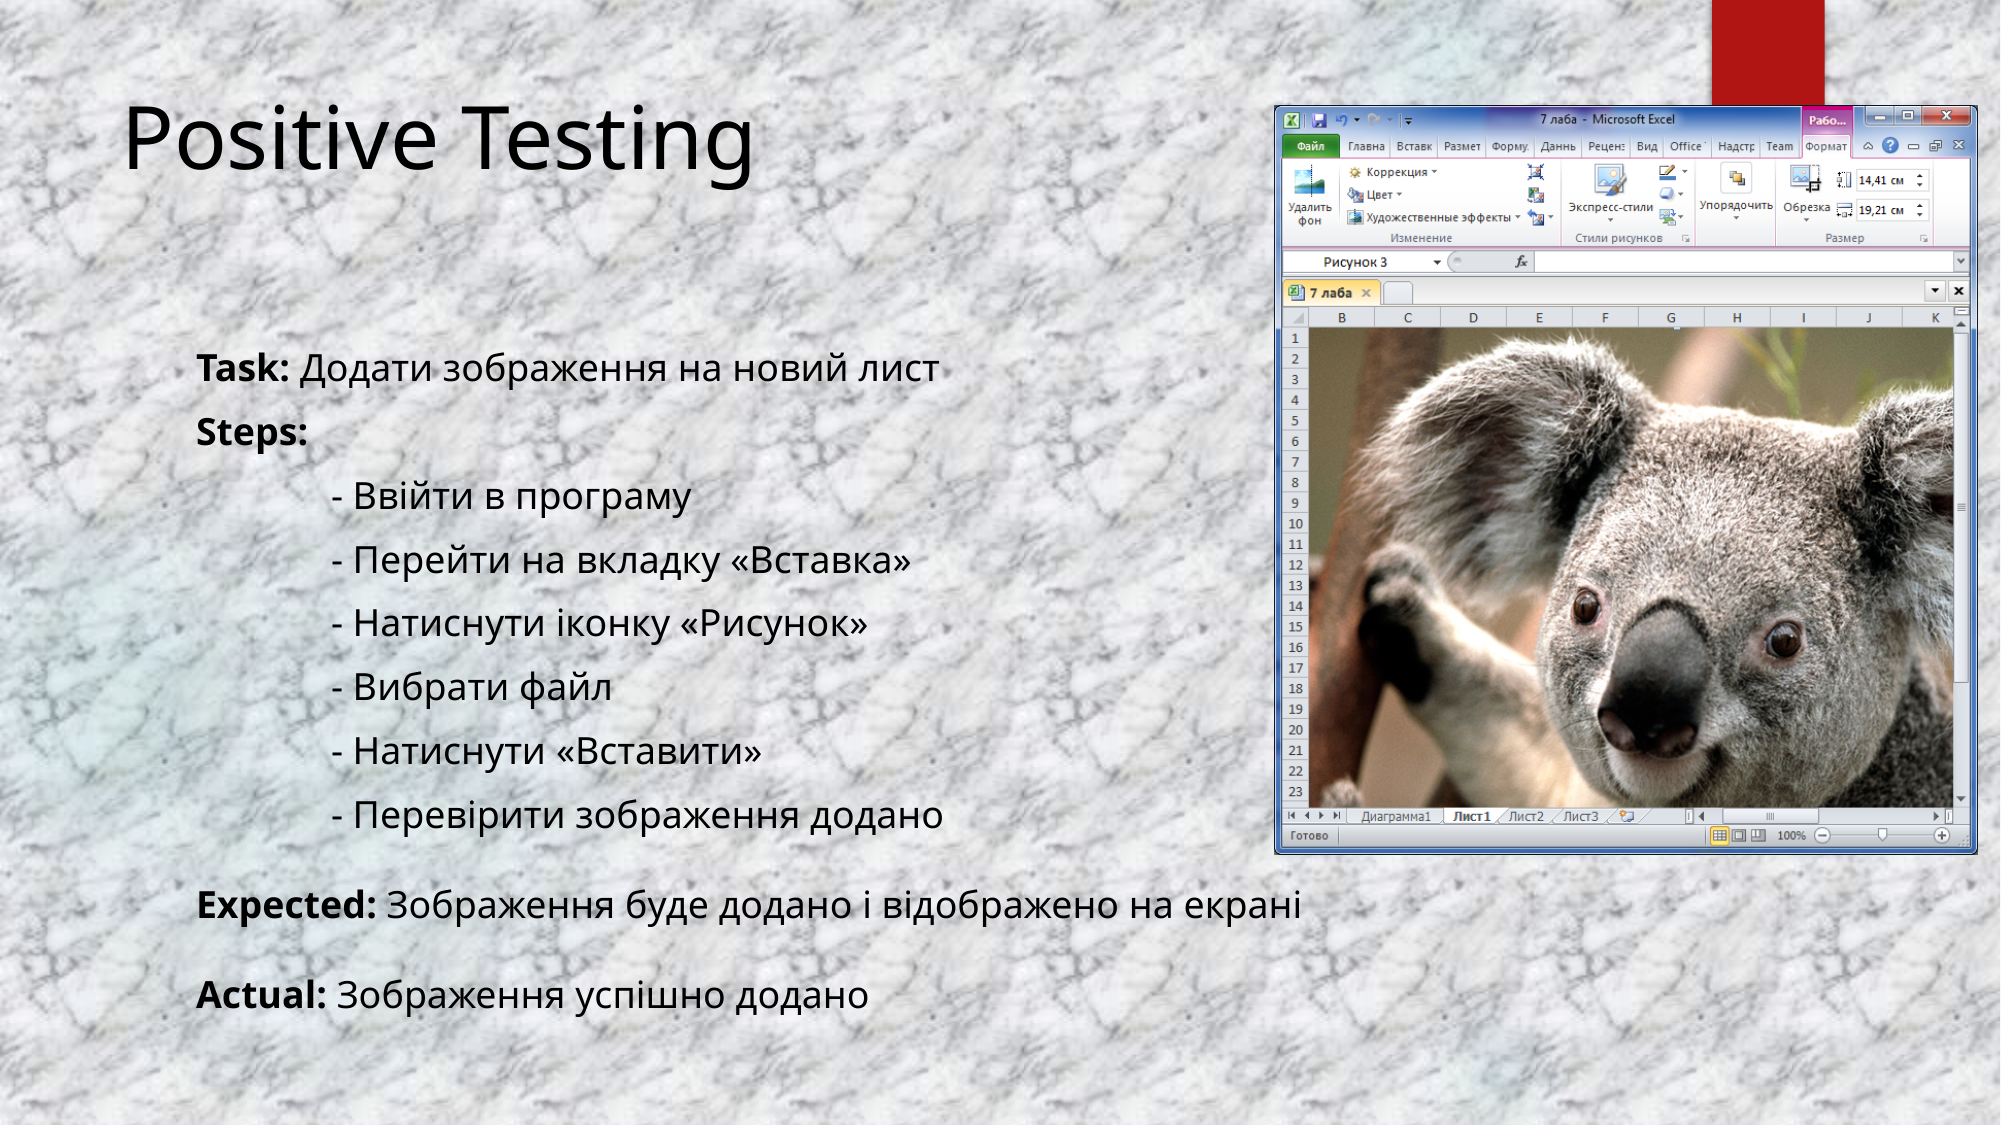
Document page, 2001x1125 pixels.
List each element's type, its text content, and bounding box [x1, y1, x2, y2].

picture [0, 0, 2001, 1125]
title Positive Testing [106, 74, 1649, 304]
list Task: Додати зображення на новий лист Steps: - Ввійти в програму - Перейти на вкладку «Вставка» - Натиснути іконку «Рисунок» - Вибрати файл - Натиснути «Вставити» - Перевірити зображення додано Expected: Зображення буде додано і відображено на екрані Actual: Зображення успішно додано [181, 336, 1649, 1025]
